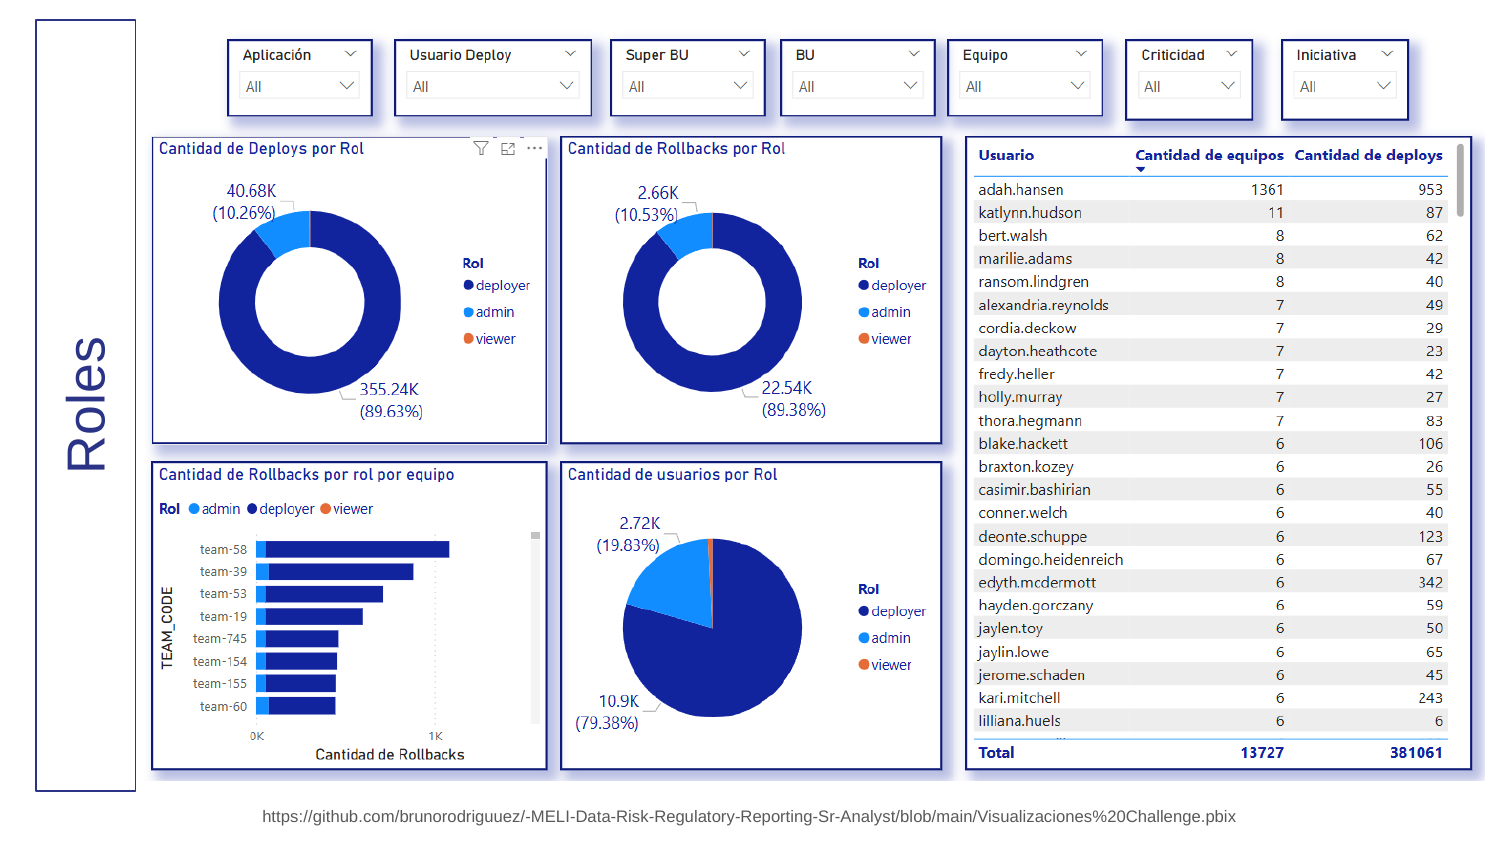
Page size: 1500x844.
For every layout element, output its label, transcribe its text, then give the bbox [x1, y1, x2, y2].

picture [145, 30, 1485, 782]
title Roles [36, 20, 136, 792]
text_box https://github.com/brunorodriguuez/-MELI-Data-Risk-Regulatory-Reporting-Sr-Analyst/blob/main/Visualizaciones%20Challenge.pbix [0, 791, 1500, 844]
